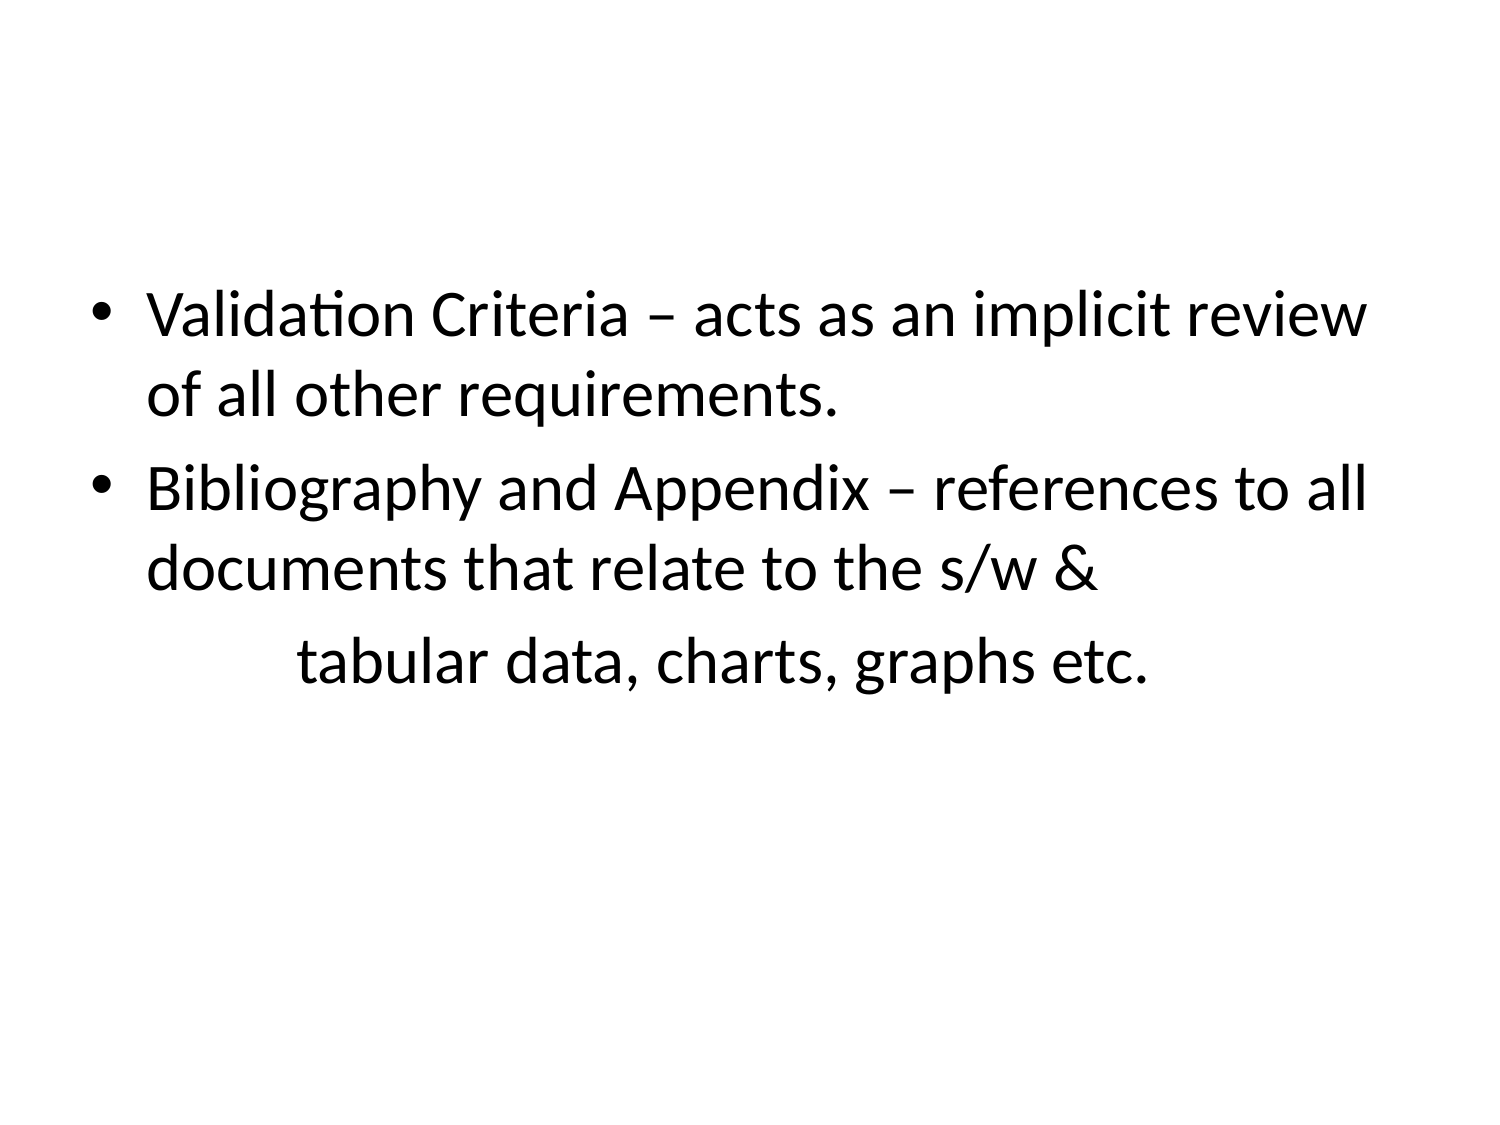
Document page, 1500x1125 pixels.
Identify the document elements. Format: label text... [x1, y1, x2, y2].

list Validation Criteria – acts as an implicit review of all other requirements. Bibliography and Appendix – references to all documents that relate to the s/w & tabular data, charts, graphs etc. [75, 262, 1425, 1005]
